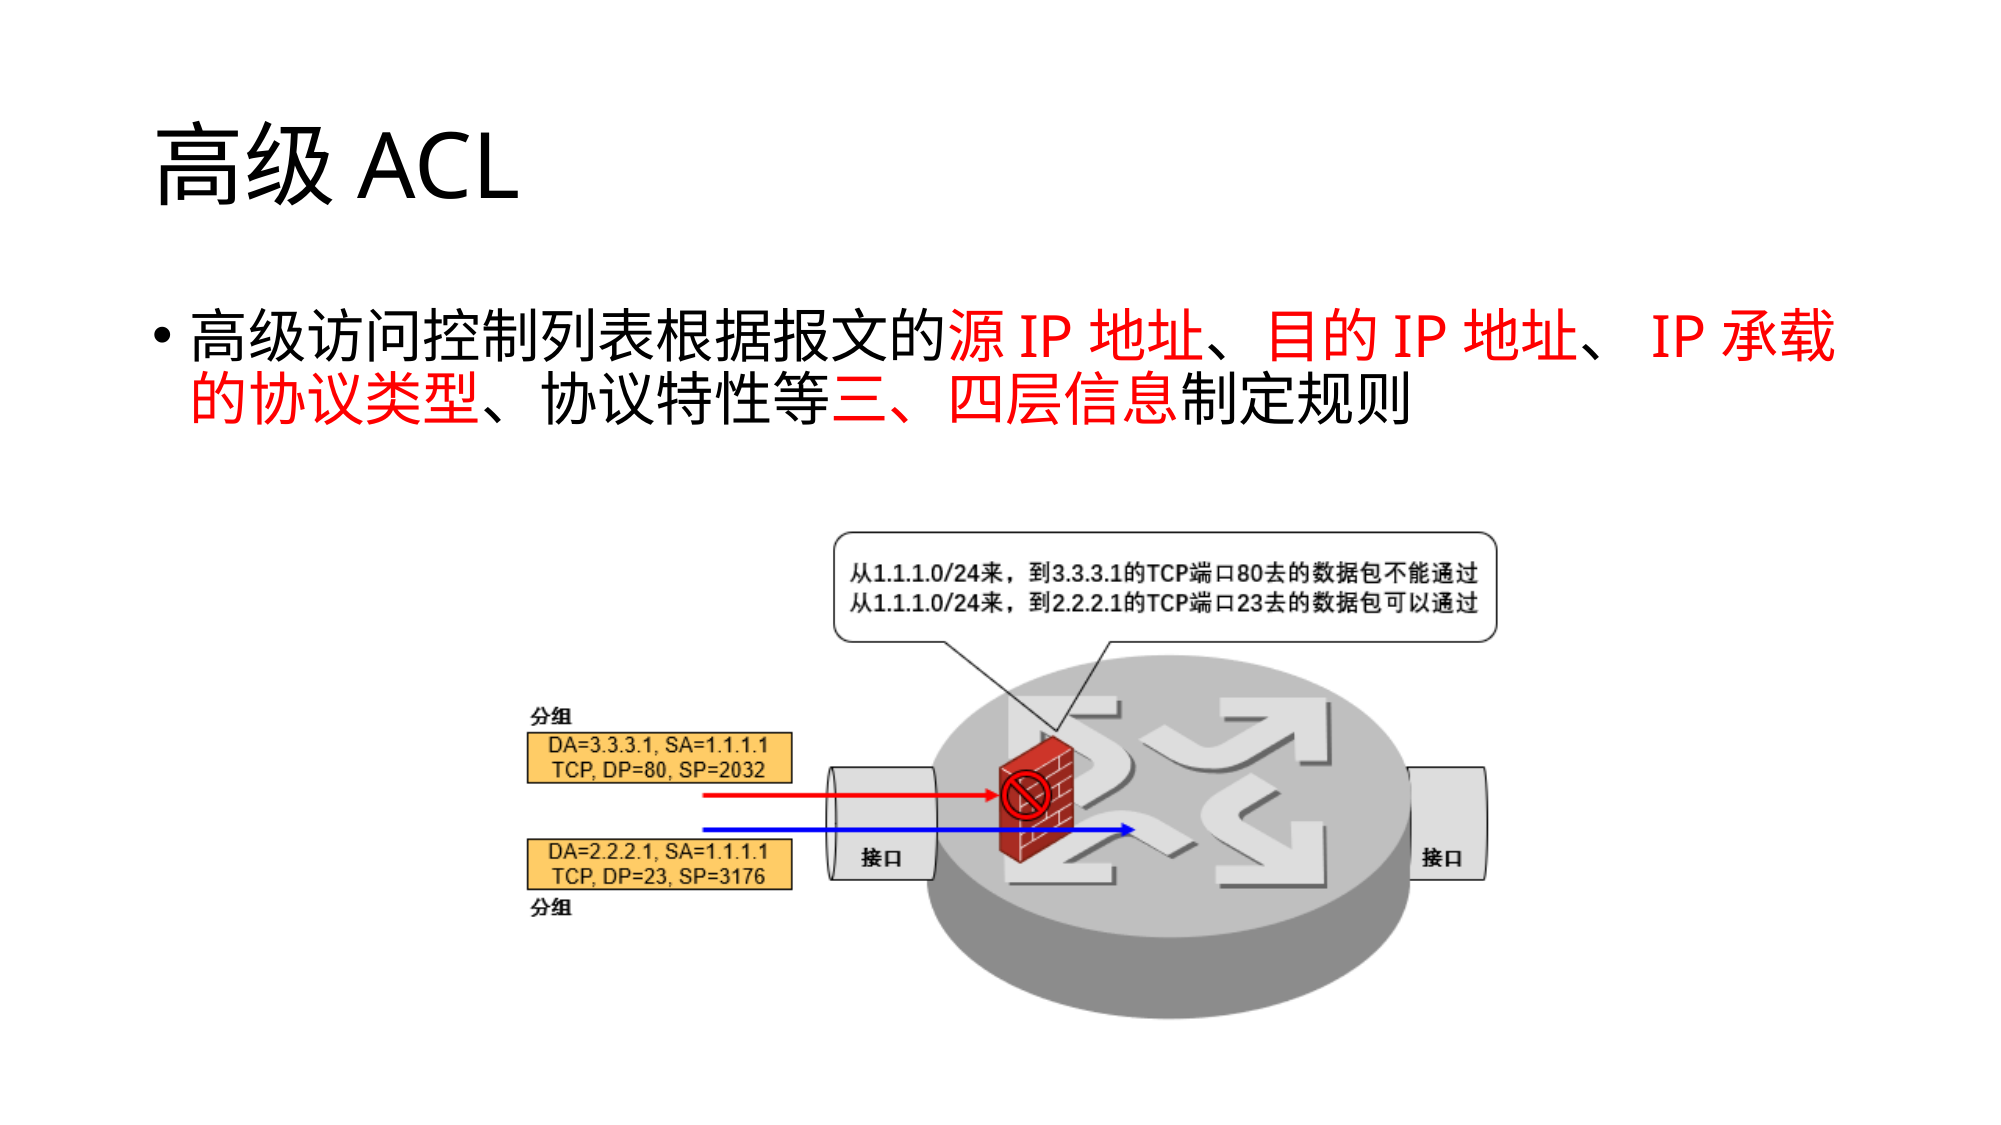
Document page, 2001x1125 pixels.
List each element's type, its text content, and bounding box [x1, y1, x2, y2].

list 高级访问控制列表根据报文的源IP地址、目的IP地址、IP承载的协议类型、协议特性等三、四层信息制定规则 [137, 299, 1863, 1014]
picture [485, 488, 1515, 1036]
title 高级ACL [137, 59, 1863, 278]
